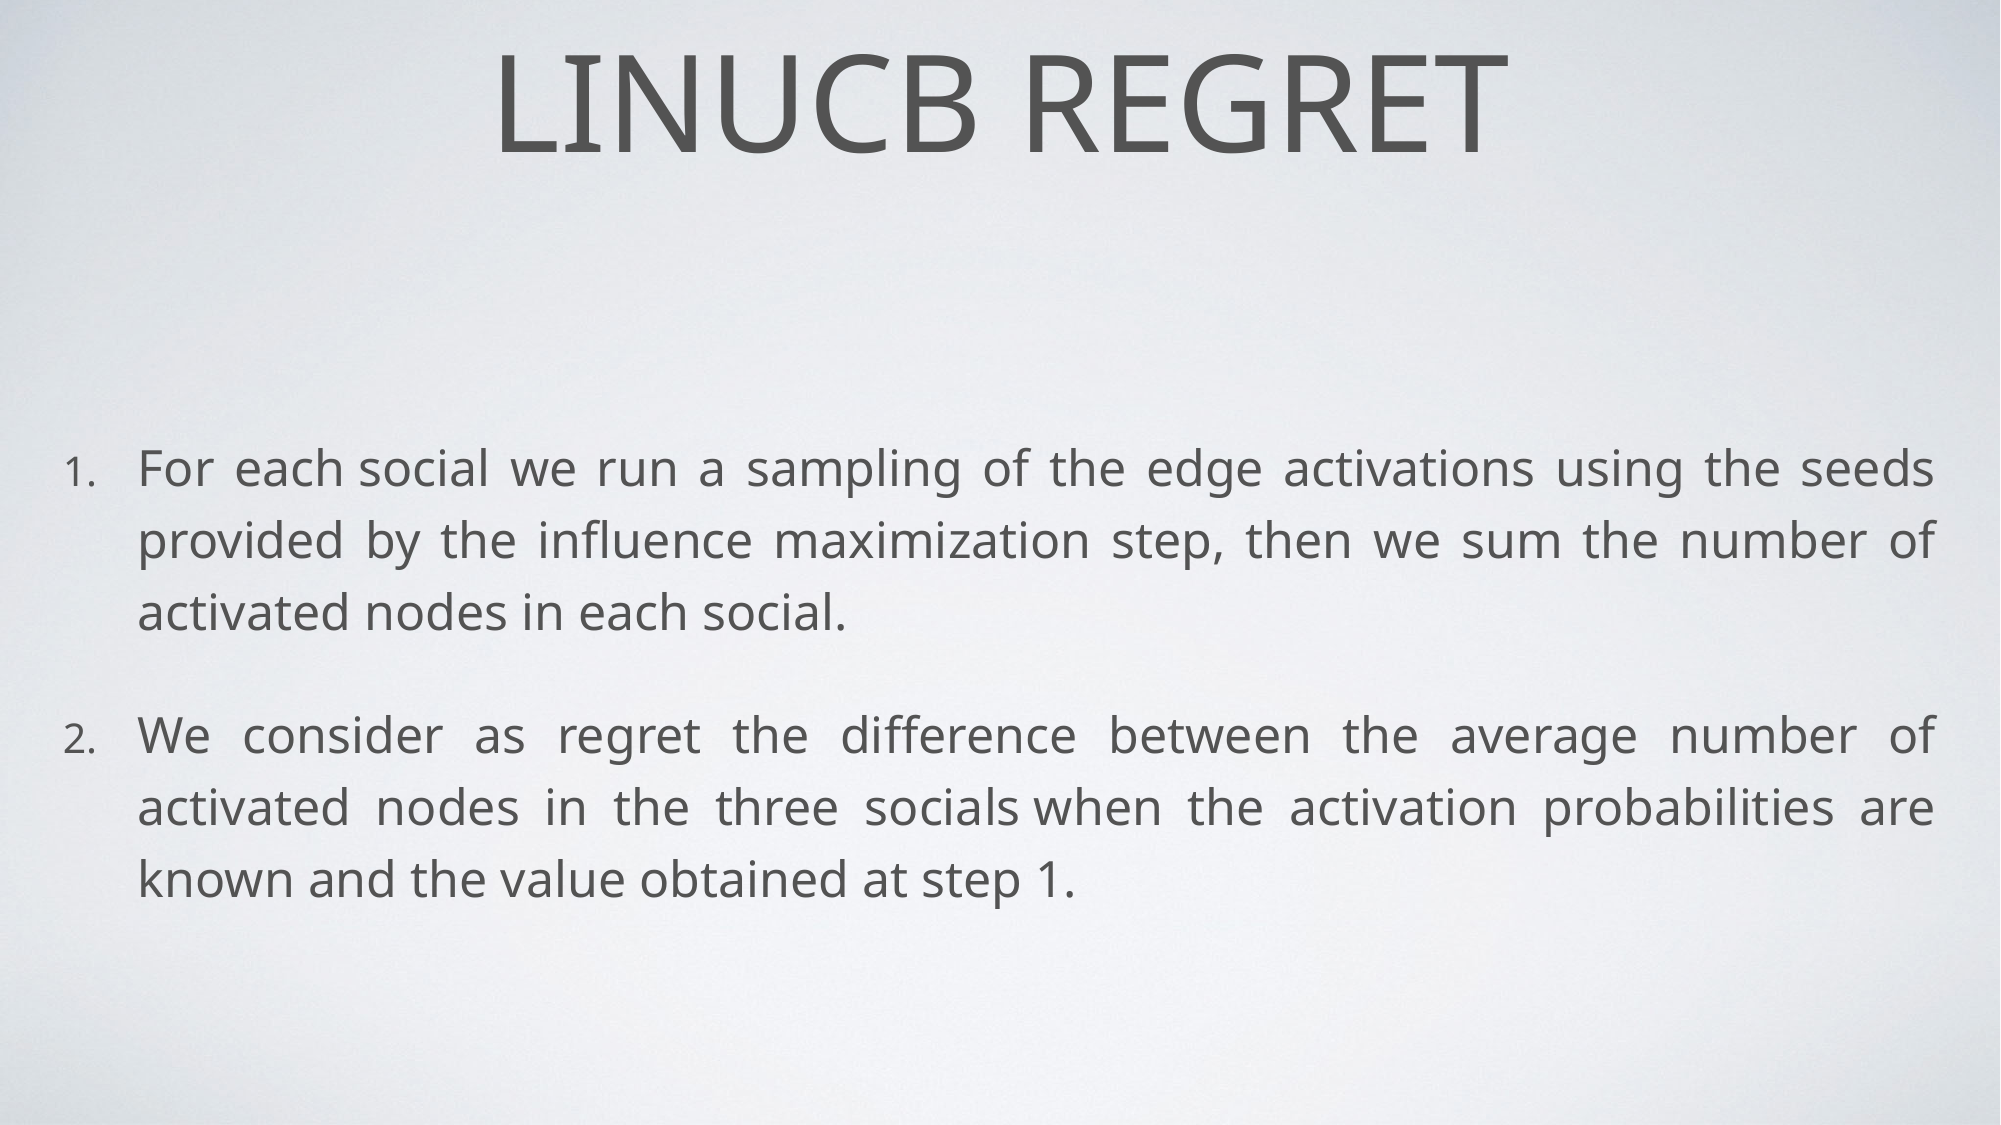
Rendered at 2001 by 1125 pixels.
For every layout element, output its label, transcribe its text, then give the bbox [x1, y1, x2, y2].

list For each social we run a sampling of the edge activations using the seeds provided by the influence maximization step, then we sum the number of activated nodes in each social. We consider as regret the difference between the average number of activated nodes in the three socials when the activation probabilities are known and the value obtained at step 1. [54, 289, 1946, 1042]
picture [0, 0, 2001, 1125]
title LinUCB Regret [54, 19, 1946, 178]
